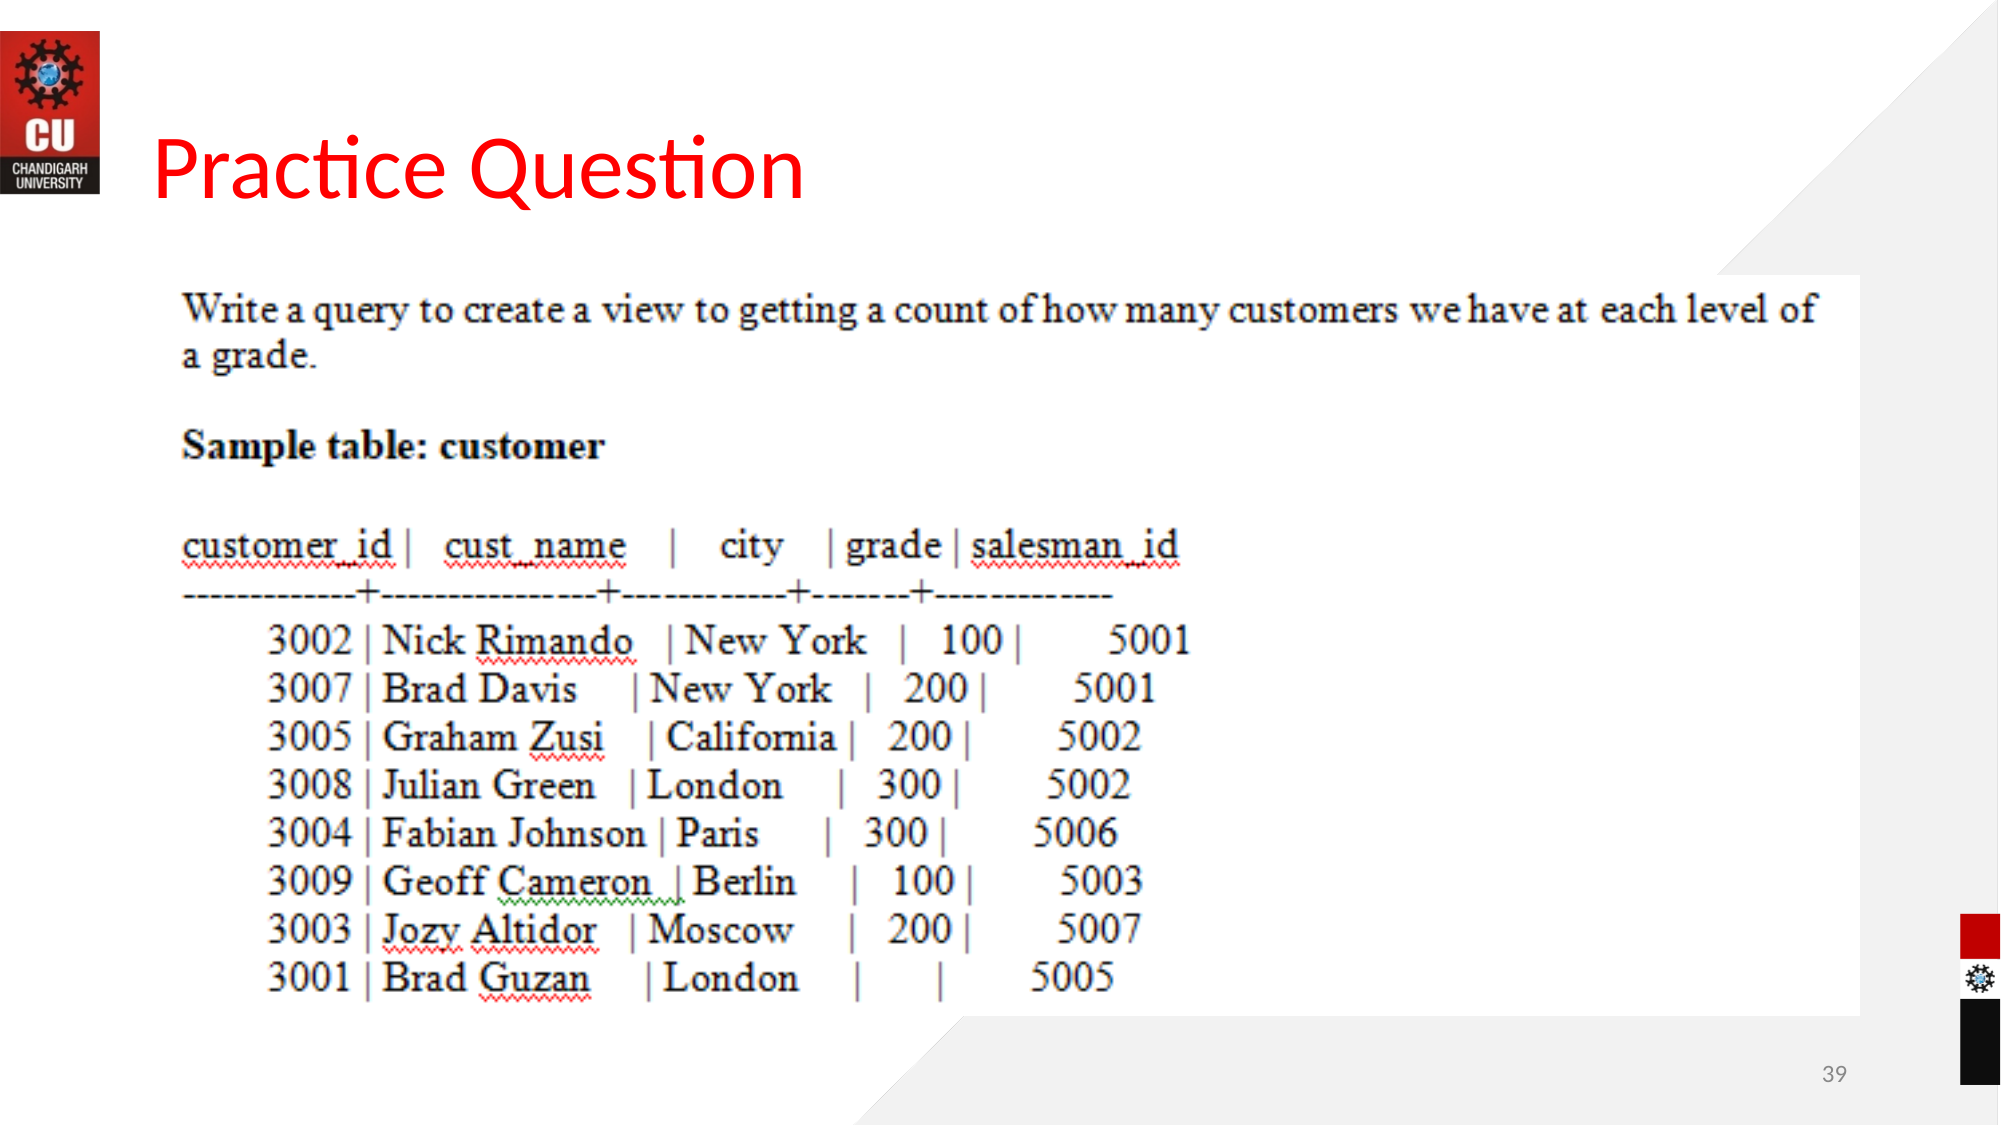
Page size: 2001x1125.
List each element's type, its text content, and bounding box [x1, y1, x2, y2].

picture [0, 0, 2001, 1125]
slide_number 39 [1412, 1042, 1863, 1103]
title Practice Question [137, 59, 1863, 278]
